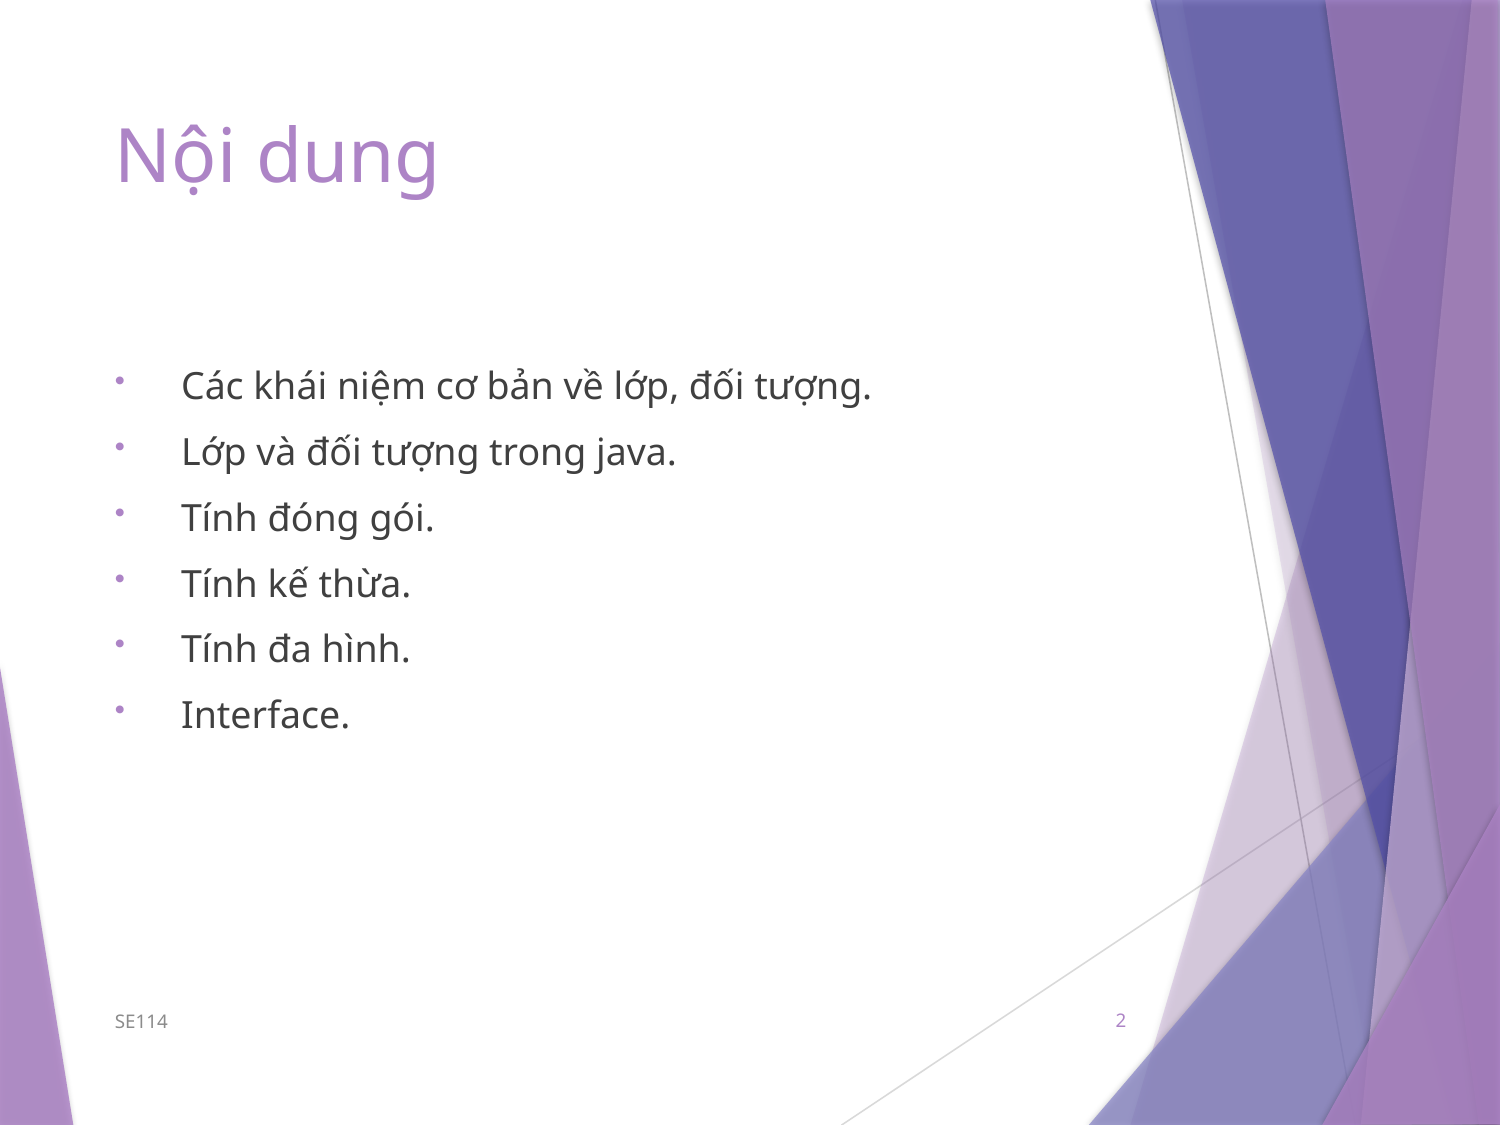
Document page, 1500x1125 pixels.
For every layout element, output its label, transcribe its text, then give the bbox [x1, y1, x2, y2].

slide_number 2 [1057, 992, 1142, 1051]
title Nội dung [99, 99, 1142, 317]
footer SE114 [99, 992, 859, 1051]
list Các khái niệm cơ bản về lớp, đối tượng. Lớp và đối tượng trong java. Tính đóng gói. Tính kế thừa. Tính đa hình. Interface. [99, 354, 1142, 992]
